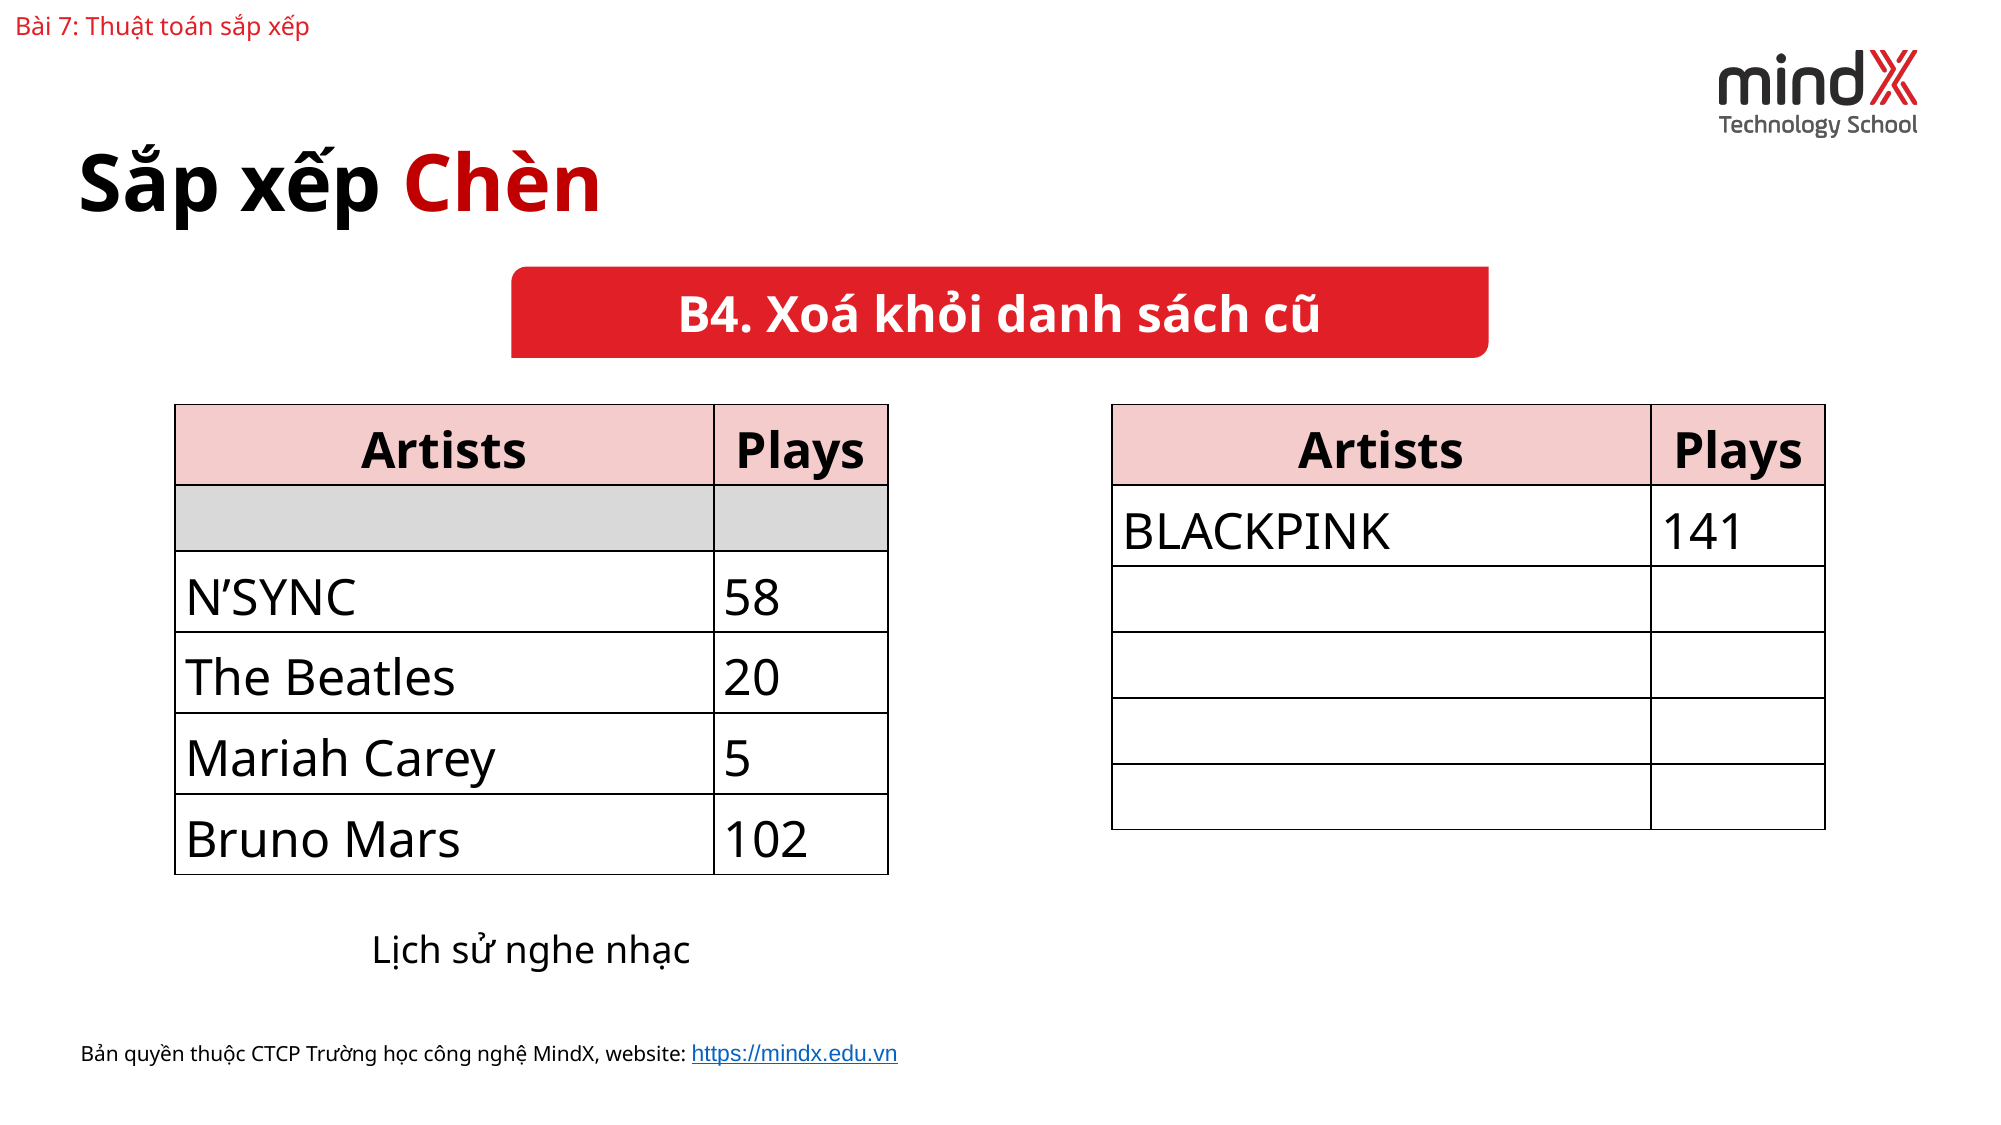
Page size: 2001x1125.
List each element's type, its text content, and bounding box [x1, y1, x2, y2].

table_cell 141 [1652, 486, 1824, 565]
table_cell Bruno Mars [176, 795, 713, 874]
table_cell [1652, 699, 1824, 763]
table_cell 5 [715, 714, 887, 793]
table_cell [715, 486, 887, 550]
picture [1719, 50, 1918, 138]
table_cell [1652, 633, 1824, 697]
table_cell 58 [715, 552, 887, 631]
text_box Sắp xếp Chèn [63, 125, 1138, 235]
table_cell 20 [715, 633, 887, 712]
table_cell [1113, 699, 1650, 763]
table_cell The Beatles [176, 633, 713, 712]
table_header Artists [1113, 405, 1650, 484]
table_cell Mariah Carey [176, 714, 713, 793]
table_cell [176, 486, 713, 550]
text_box Bài 7: Thuật toán sắp xếp [0, 0, 540, 54]
text_box Lịch sử nghe nhạc [285, 910, 778, 986]
table_header Plays [715, 405, 887, 484]
text_box B4. Xoá khỏi danh sách cũ [511, 266, 1489, 358]
table_header Artists [176, 405, 713, 484]
table_cell BLACKPINK [1113, 486, 1650, 565]
table_cell [1113, 633, 1650, 697]
table_cell [1113, 765, 1650, 829]
table_cell [1652, 765, 1824, 829]
table_cell [1113, 567, 1650, 631]
table_cell N’SYNC [176, 552, 713, 631]
text_box Bản quyền thuộc CTCP Trường học công nghệ MindX, website: https://mindx.edu.vn [65, 1026, 1100, 1092]
table_header Plays [1652, 405, 1824, 484]
table_cell 102 [715, 795, 887, 874]
table_cell [1652, 567, 1824, 631]
